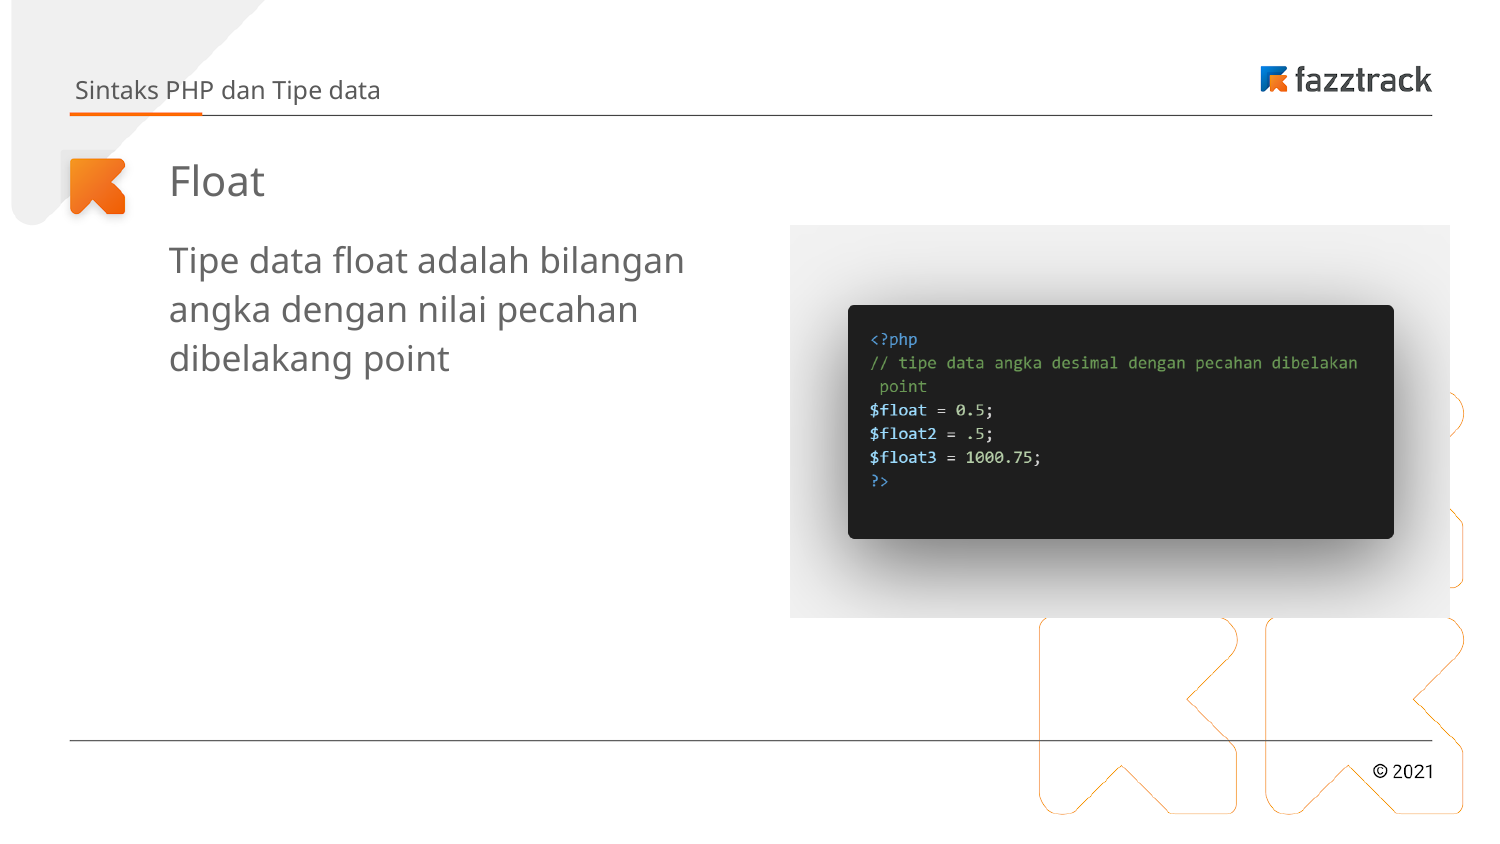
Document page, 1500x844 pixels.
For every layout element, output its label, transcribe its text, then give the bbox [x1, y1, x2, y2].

title Float [154, 139, 1425, 224]
list Tipe data float adalah bilangan angka dengan nilai pecahan dibelakang point [154, 216, 791, 740]
subtitle Sintaks PHP dan Tipe data [60, 55, 609, 101]
picture [0, 0, 1500, 844]
